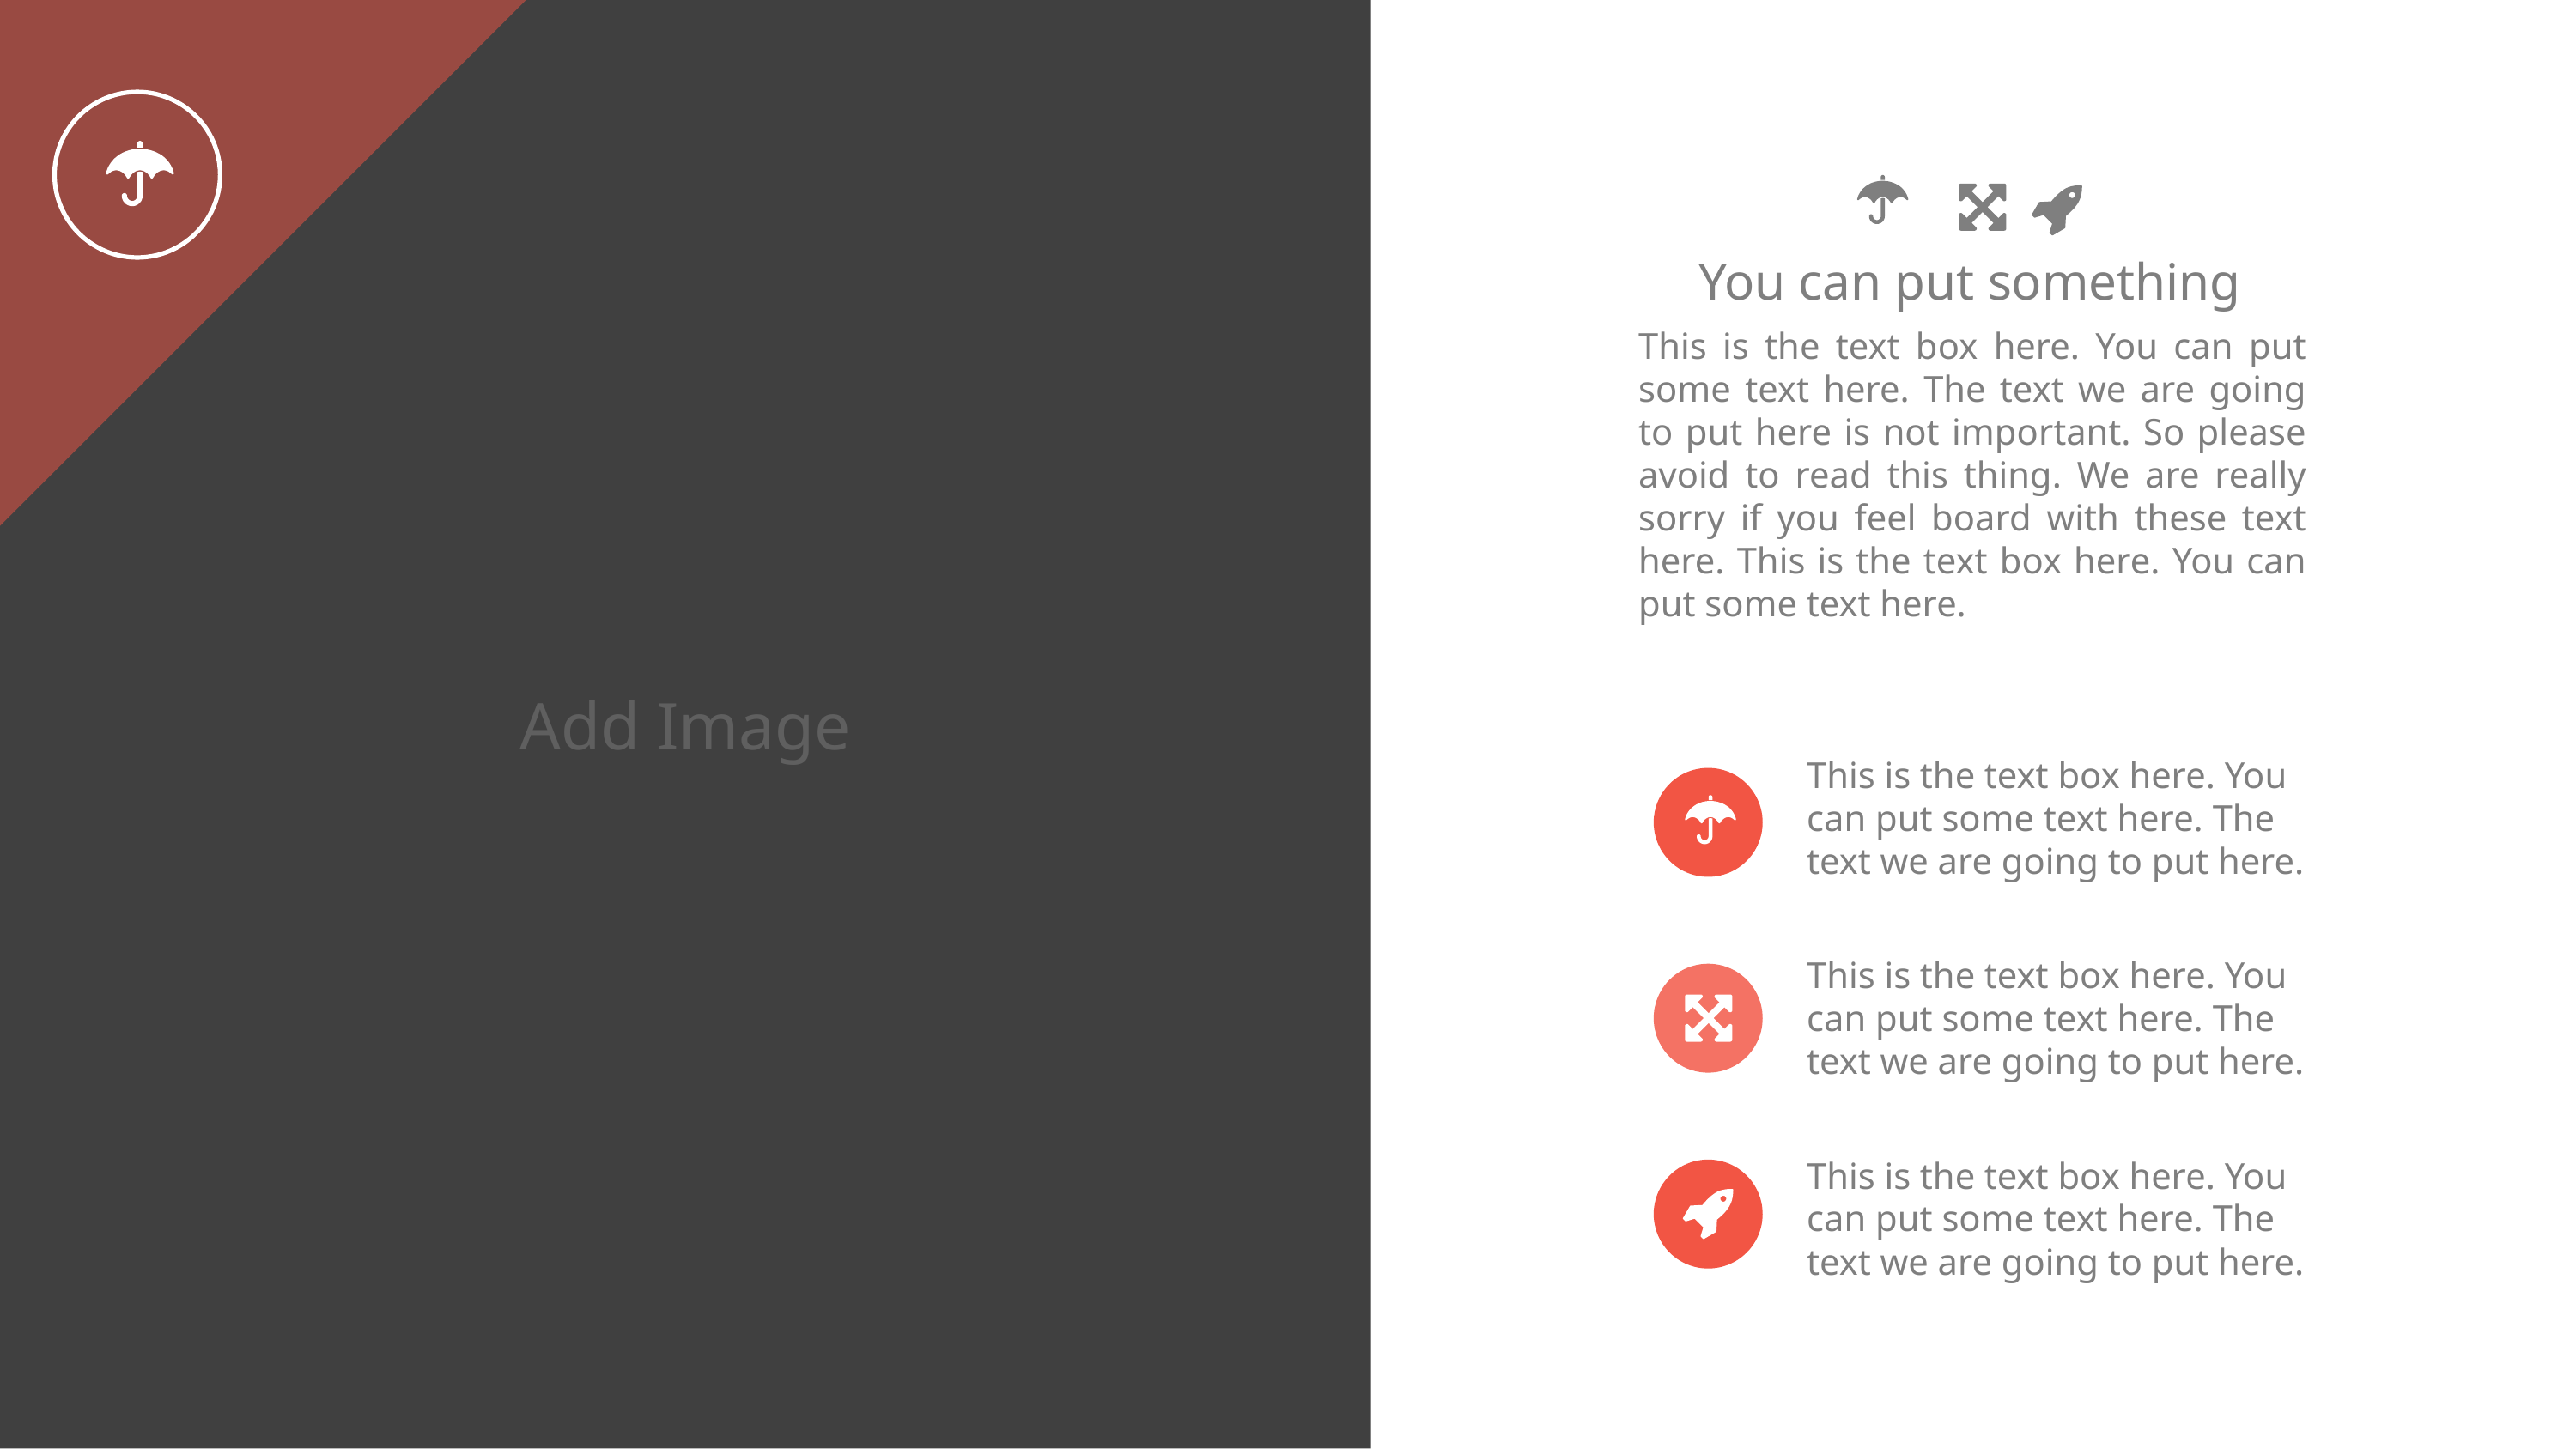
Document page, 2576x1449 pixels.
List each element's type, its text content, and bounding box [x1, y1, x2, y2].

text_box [1625, 243, 2319, 591]
text_box [1685, 994, 1733, 1042]
text_box [1652, 962, 1764, 1074]
text_box [53, 91, 222, 258]
text_box [1682, 1189, 1734, 1240]
text_box [0, 0, 528, 528]
text_box This is the text box here. You can put some text here. The text we are going to put here. [1794, 1146, 2319, 1288]
text_box [1652, 767, 1764, 878]
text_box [1685, 795, 1736, 845]
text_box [106, 141, 174, 207]
text_box This is the text box here. You can put some text here. The text we are going to put here. [1794, 746, 2319, 888]
text_box [1652, 1158, 1764, 1270]
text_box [1856, 174, 2082, 236]
text_box Add Image [0, 0, 1372, 1449]
text_box This is the text box here. You can put some text here. The text we are going to put here. [1794, 946, 2319, 1088]
